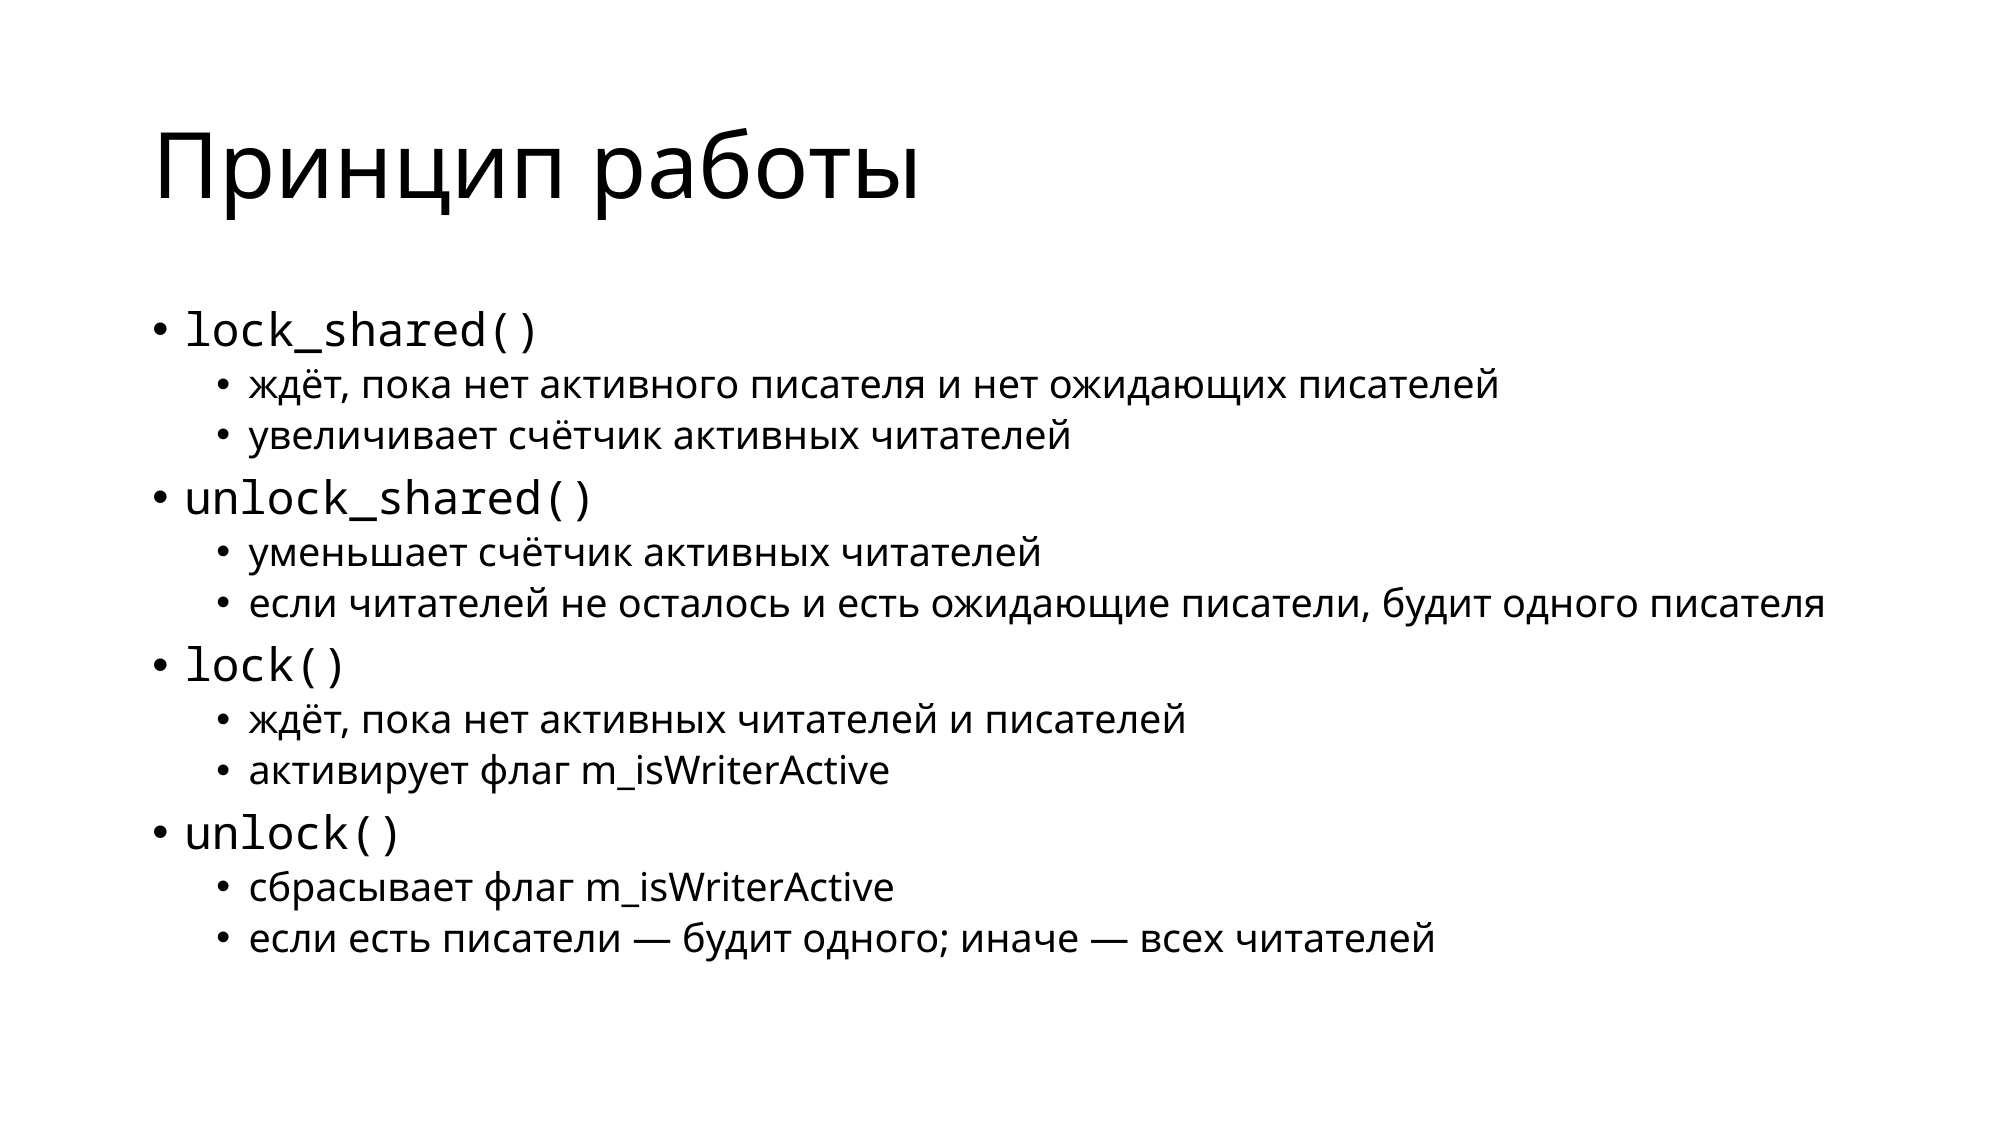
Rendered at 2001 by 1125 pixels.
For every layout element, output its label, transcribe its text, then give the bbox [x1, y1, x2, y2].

list lock_shared() ждёт, пока нет активного писателя и нет ожидающих писателей увеличивает счётчик активных читателей unlock_shared() уменьшает счётчик активных читателей если читателей не осталось и есть ожидающие писатели, будит одного писателя lock() ждёт, пока нет активных читателей и писателей активирует флаг m_isWriterActive unlock() сбрасывает флаг m_isWriterActive если есть писатели — будит одного; иначе — всех читателей [137, 299, 1863, 1014]
title Принцип работы [137, 59, 1863, 278]
